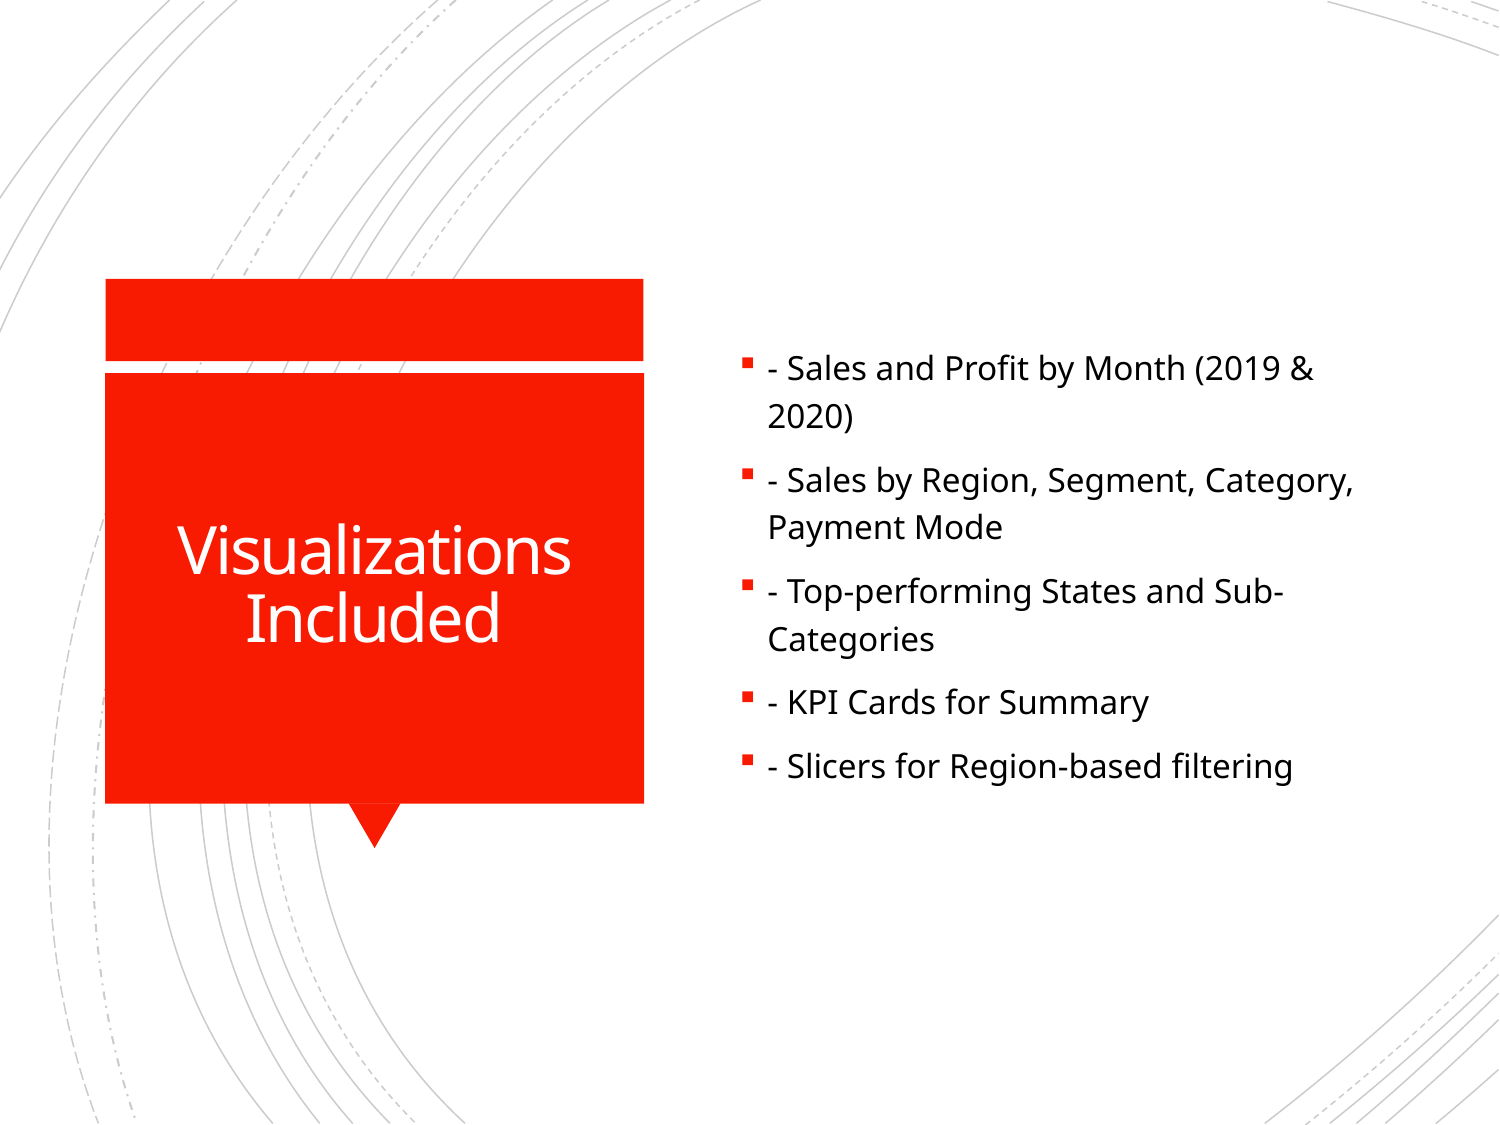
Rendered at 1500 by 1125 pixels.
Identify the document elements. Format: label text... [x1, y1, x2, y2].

title Visualizations Included [118, 385, 630, 790]
list - Sales and Profit by Month (2019 & 2020) - Sales by Region, Segment, Category, Payment Mode - Top-performing States and Sub-Categories - KPI Cards for Summary - Slicers for Region-based filtering [724, 131, 1396, 993]
